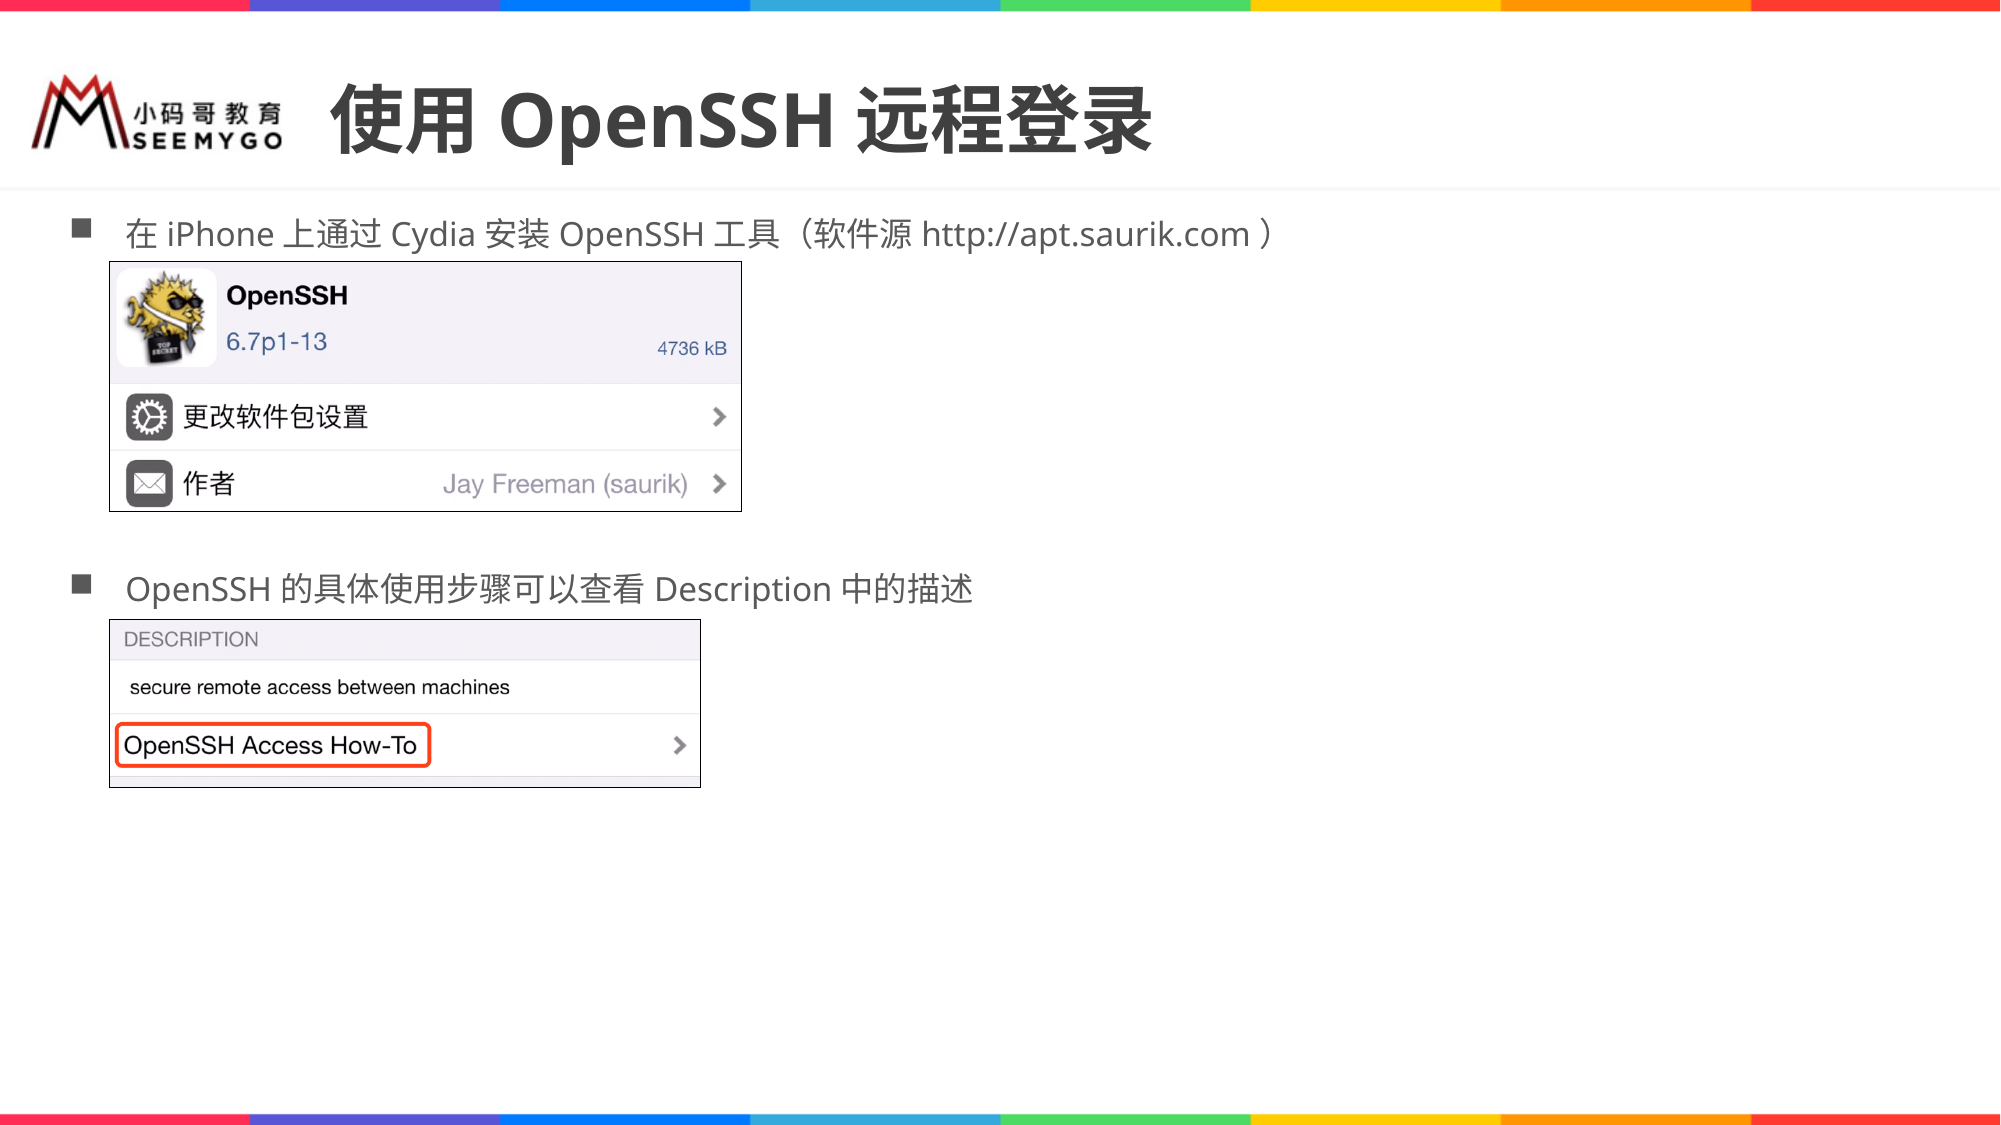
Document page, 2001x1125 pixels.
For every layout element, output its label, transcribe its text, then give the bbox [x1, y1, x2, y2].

text_box 在iPhone上通过Cydia安装OpenSSH工具（软件源http://apt.saurik.com） [54, 193, 1942, 272]
text_box OpenSSH的具体使用步骤可以查看Description中的描述 [54, 548, 1942, 627]
title 使用OpenSSH远程登录 [314, 64, 1968, 182]
picture [0, 0, 2001, 1125]
